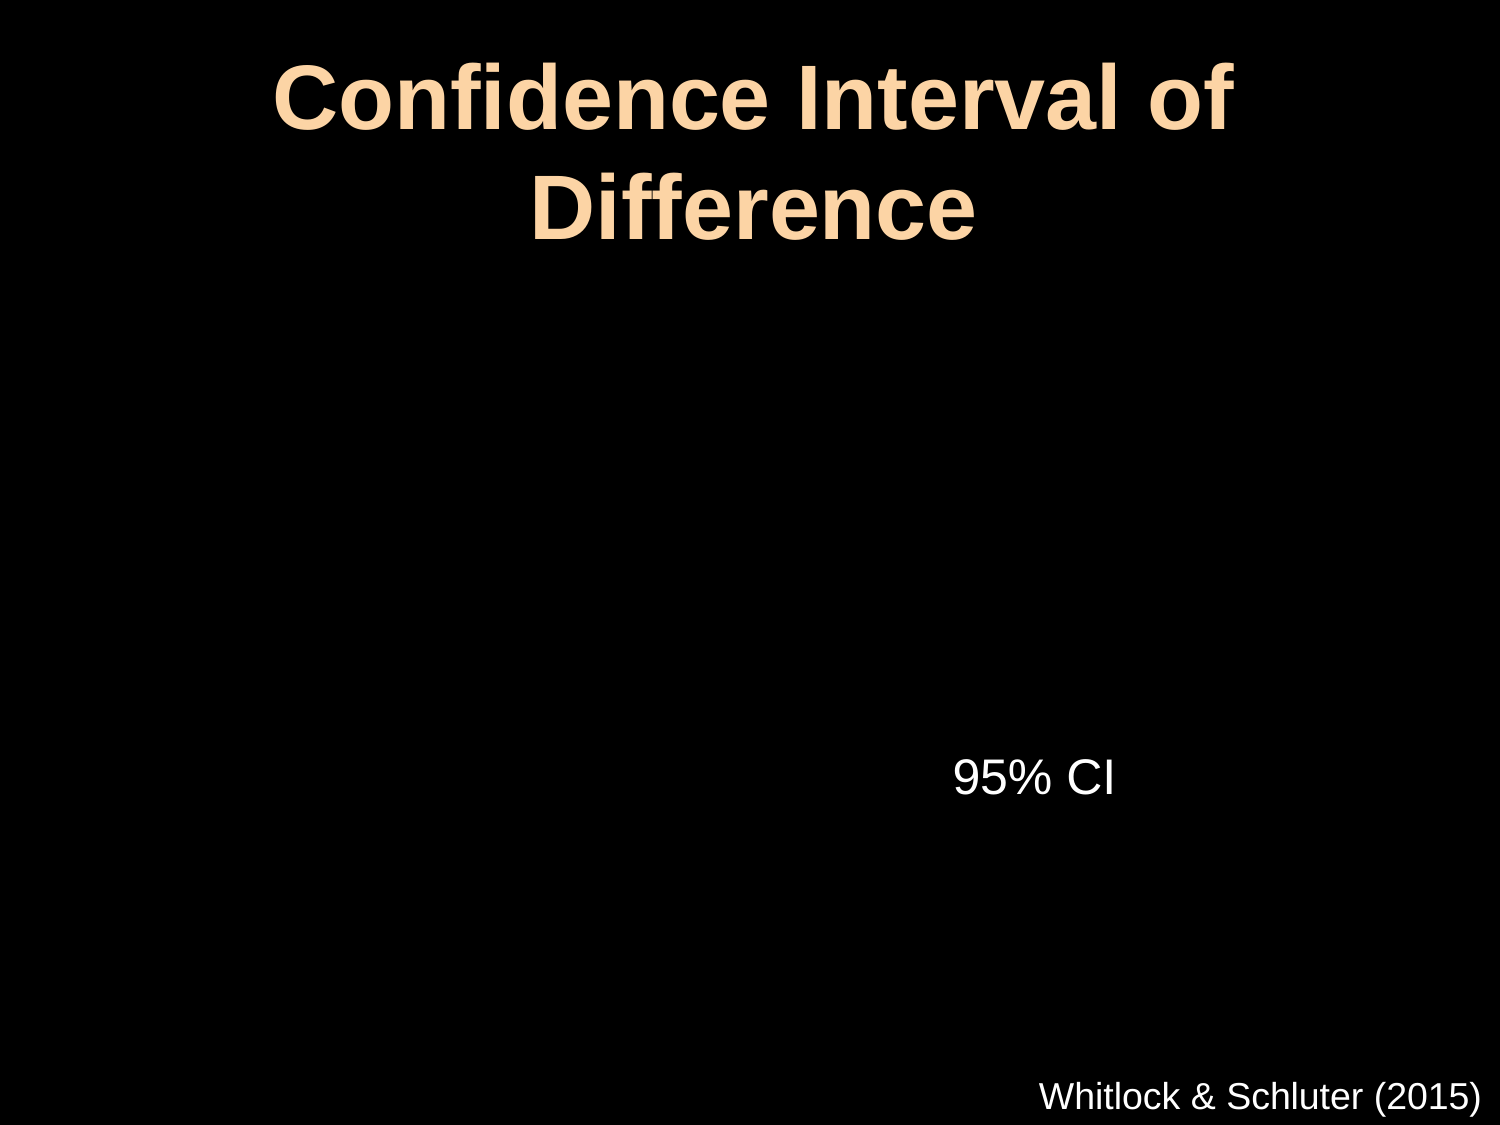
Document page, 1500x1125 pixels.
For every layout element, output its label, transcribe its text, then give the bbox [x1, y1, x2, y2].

text_box Whitlock & Schluter (2015) [1024, 1064, 1498, 1125]
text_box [772, 736, 1259, 931]
text_box Confidence Interval of Difference [55, 30, 1453, 266]
